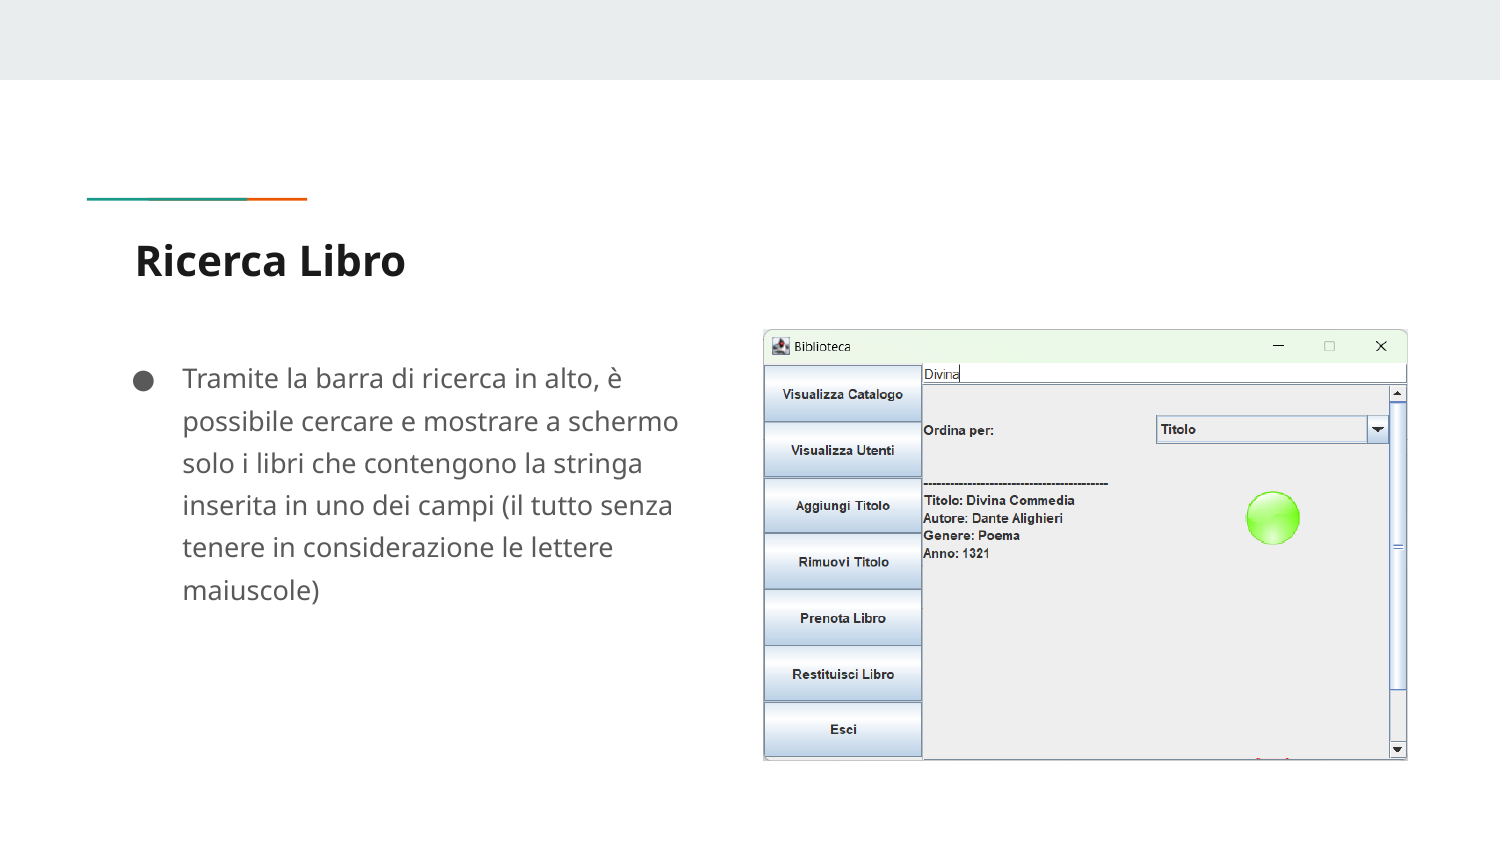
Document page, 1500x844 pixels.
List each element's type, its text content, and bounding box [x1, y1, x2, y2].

title Ricerca Libro [119, 216, 1381, 305]
list Tramite la barra di ricerca in alto, è possibile cercare e mostrare a schermo solo i libri che contengono la stringa inserita in uno dei campi (il tutto senza tenere in considerazione le lettere maiuscole) [92, 339, 712, 711]
picture [763, 328, 1409, 762]
